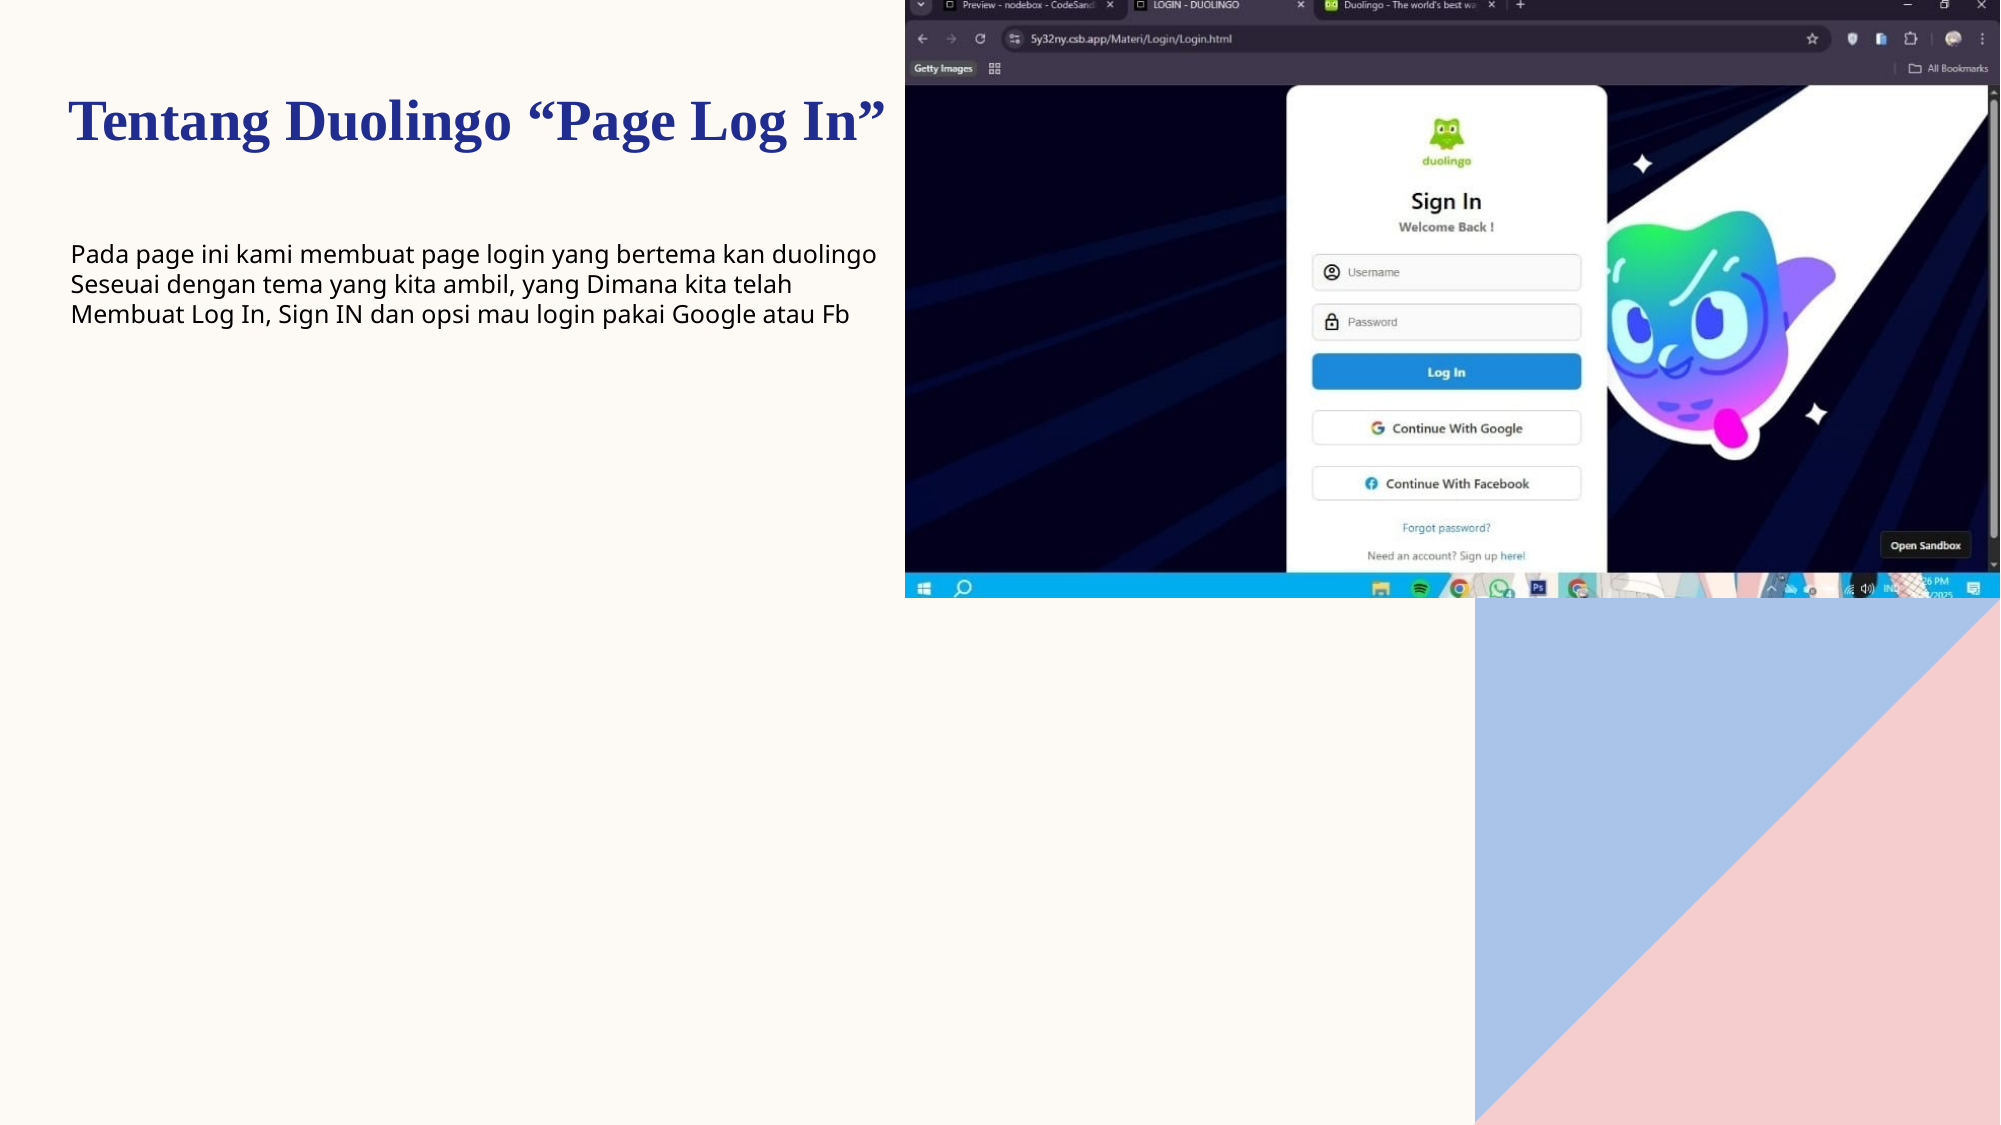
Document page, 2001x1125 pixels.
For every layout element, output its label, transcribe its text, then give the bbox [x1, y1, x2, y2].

text_box Pada page ini kami membuat page login yang bertema kan duolingo Seseuai dengan tema yang kita ambil, yang Dimana kita telah Membuat Log In, Sign IN dan opsi mau login pakai Google atau Fb [55, 231, 901, 337]
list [905, 0, 2000, 599]
text_box Tentang Duolingo “Page Log In” [53, 74, 903, 230]
